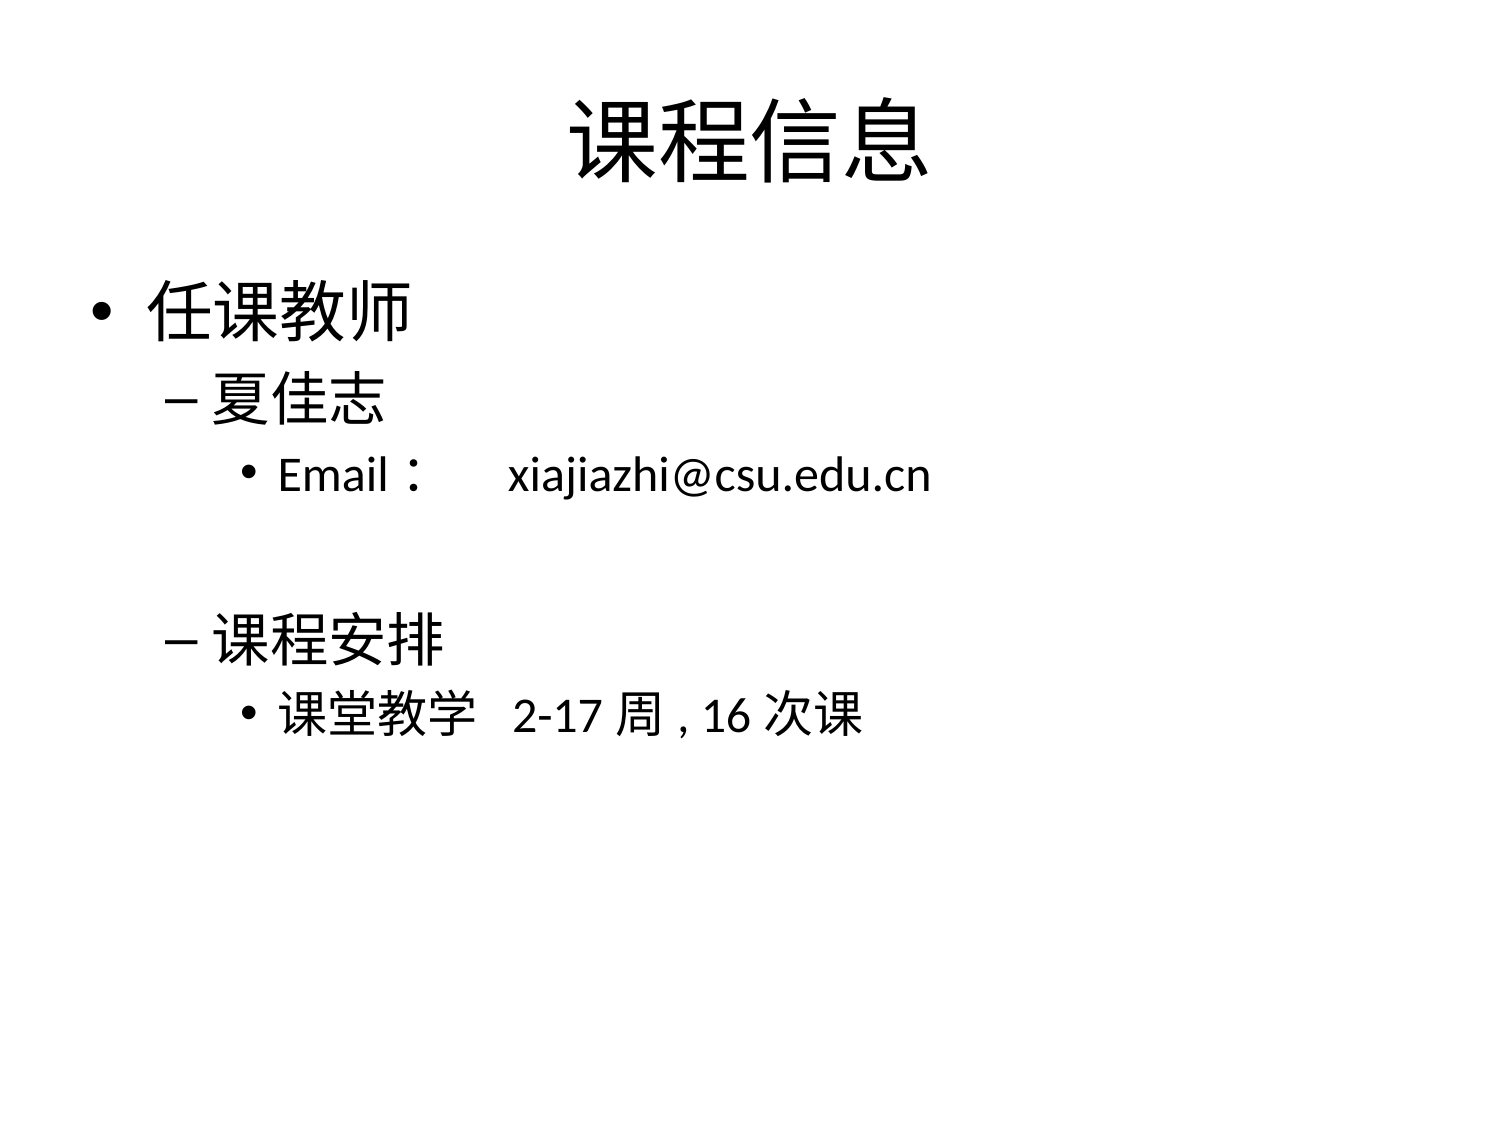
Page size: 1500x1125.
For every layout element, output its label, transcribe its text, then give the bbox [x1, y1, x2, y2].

list 任课教师 夏佳志 Email： xiajiazhi@csu.edu.cn 课程安排 课堂教学 2-17周, 16次课 [75, 262, 1425, 1005]
title 课程信息 [75, 45, 1425, 233]
